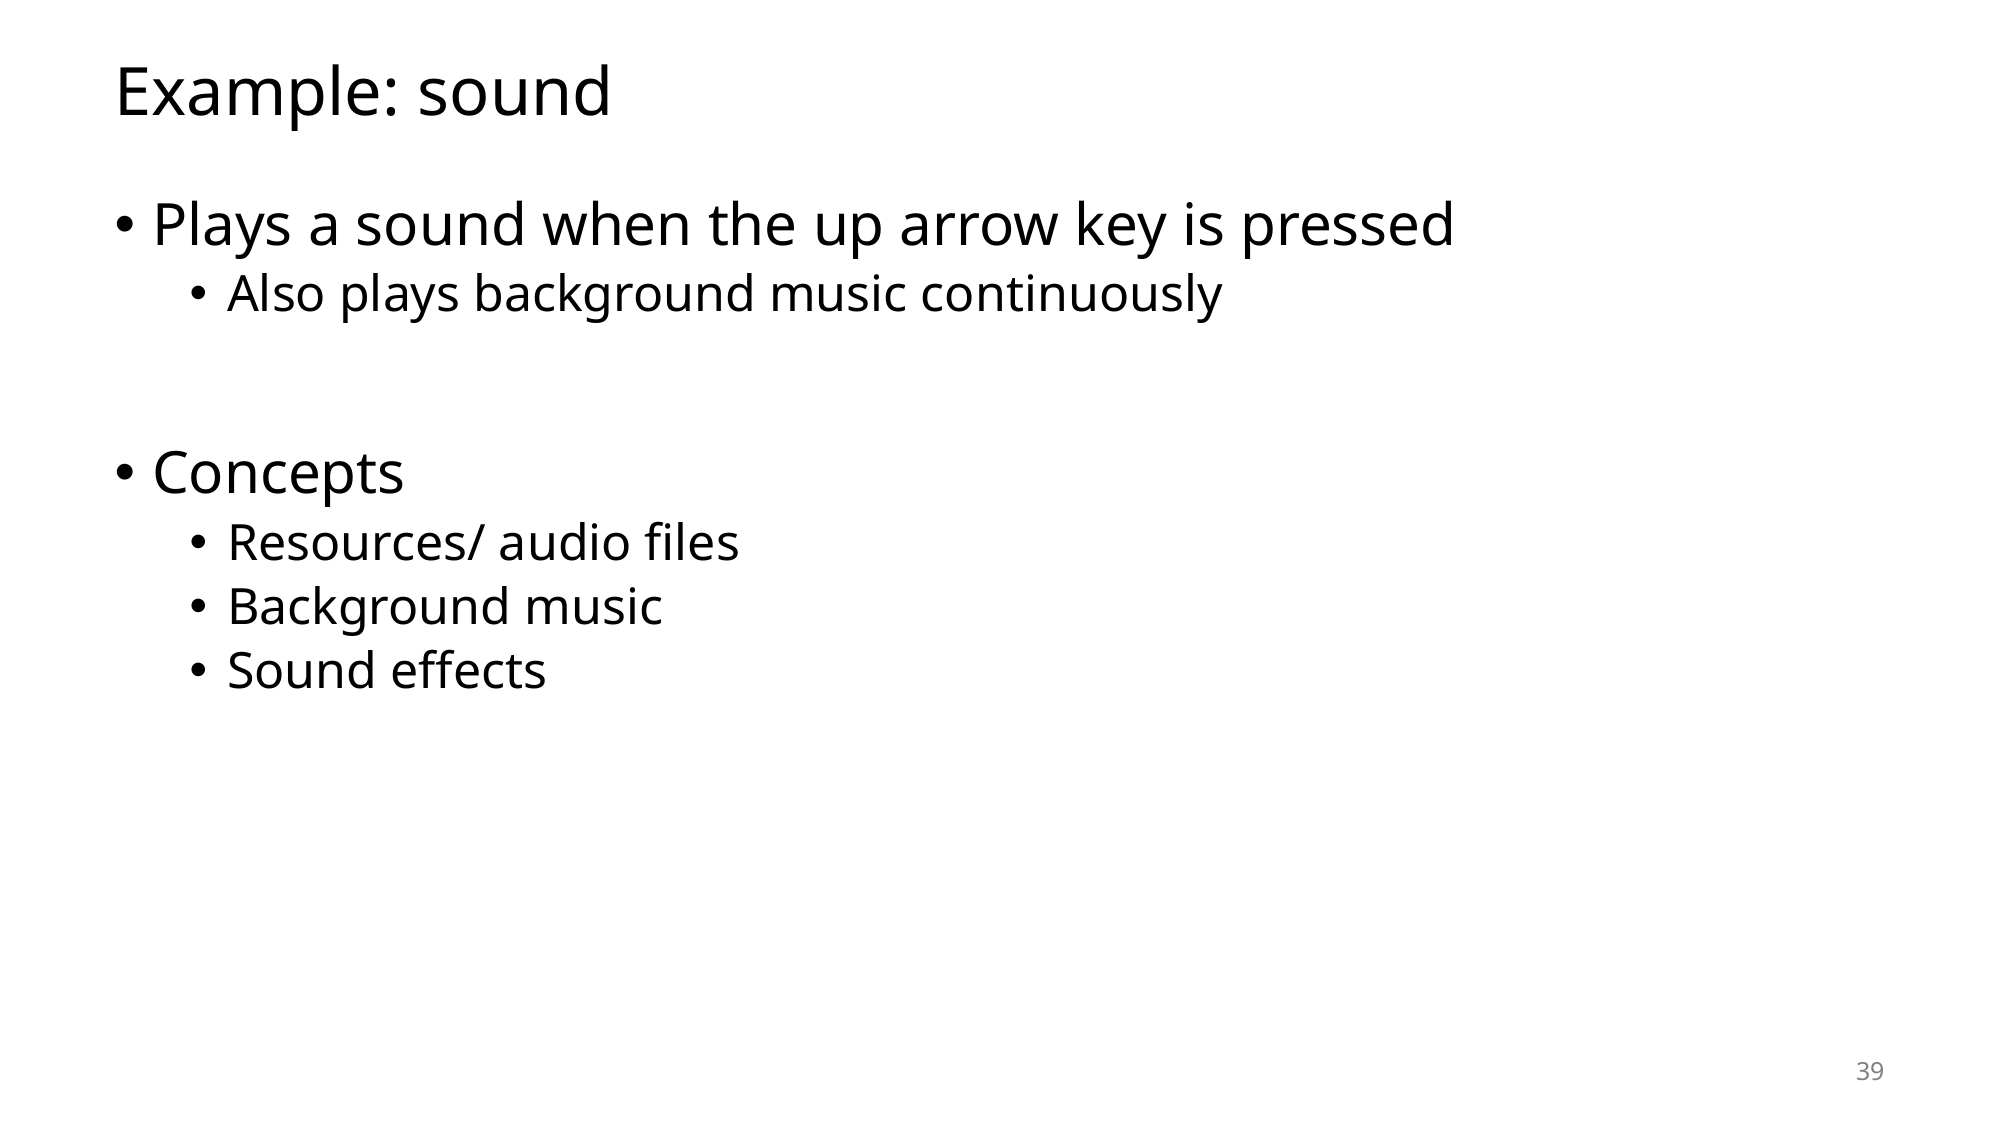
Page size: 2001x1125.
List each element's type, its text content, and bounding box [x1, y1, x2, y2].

list Plays a sound when the up arrow key is pressed Also plays background music continuously Concepts Resources/ audio files Background music Sound effects [99, 187, 1900, 1013]
title Example: sound [99, 37, 1900, 150]
slide_number 39 [1749, 1042, 1900, 1103]
